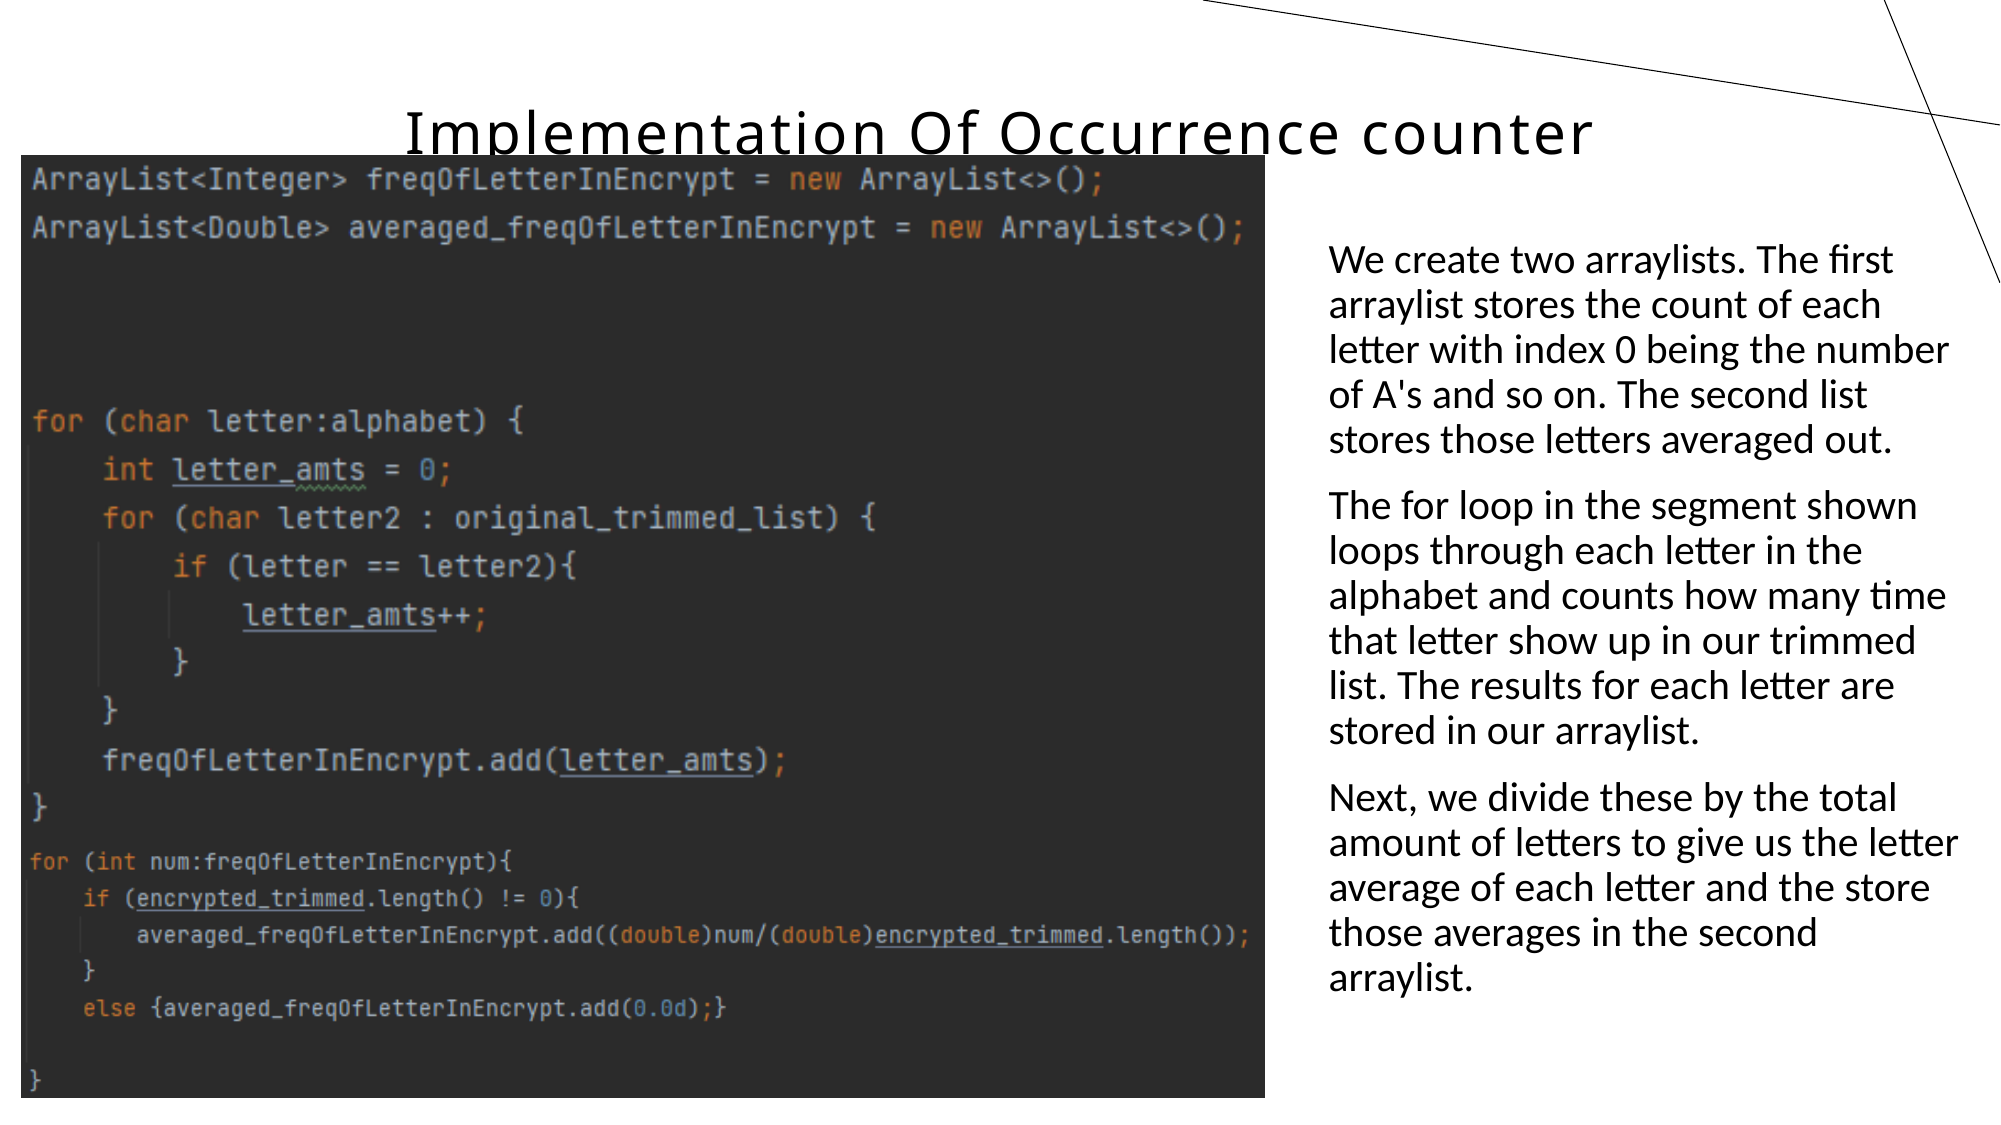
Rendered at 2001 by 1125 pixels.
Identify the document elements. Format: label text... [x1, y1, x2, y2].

picture [21, 155, 1265, 1098]
title Implementation Of Occurrence counter [309, 26, 1691, 245]
text_box We create two arraylists. The first arraylist stores the count of each letter with index 0 being the number of A's and so on. The second list stores those letters averaged out. The for loop in the segment shown loops through each letter in the alphabet and counts how many time that letter show up in our trimmed list. The results for each letter are stored in our arraylist. Next, we divide these by the total amount of letters to give us the letter average of each letter and the store those averages in the second arraylist. [1313, 230, 1978, 1099]
